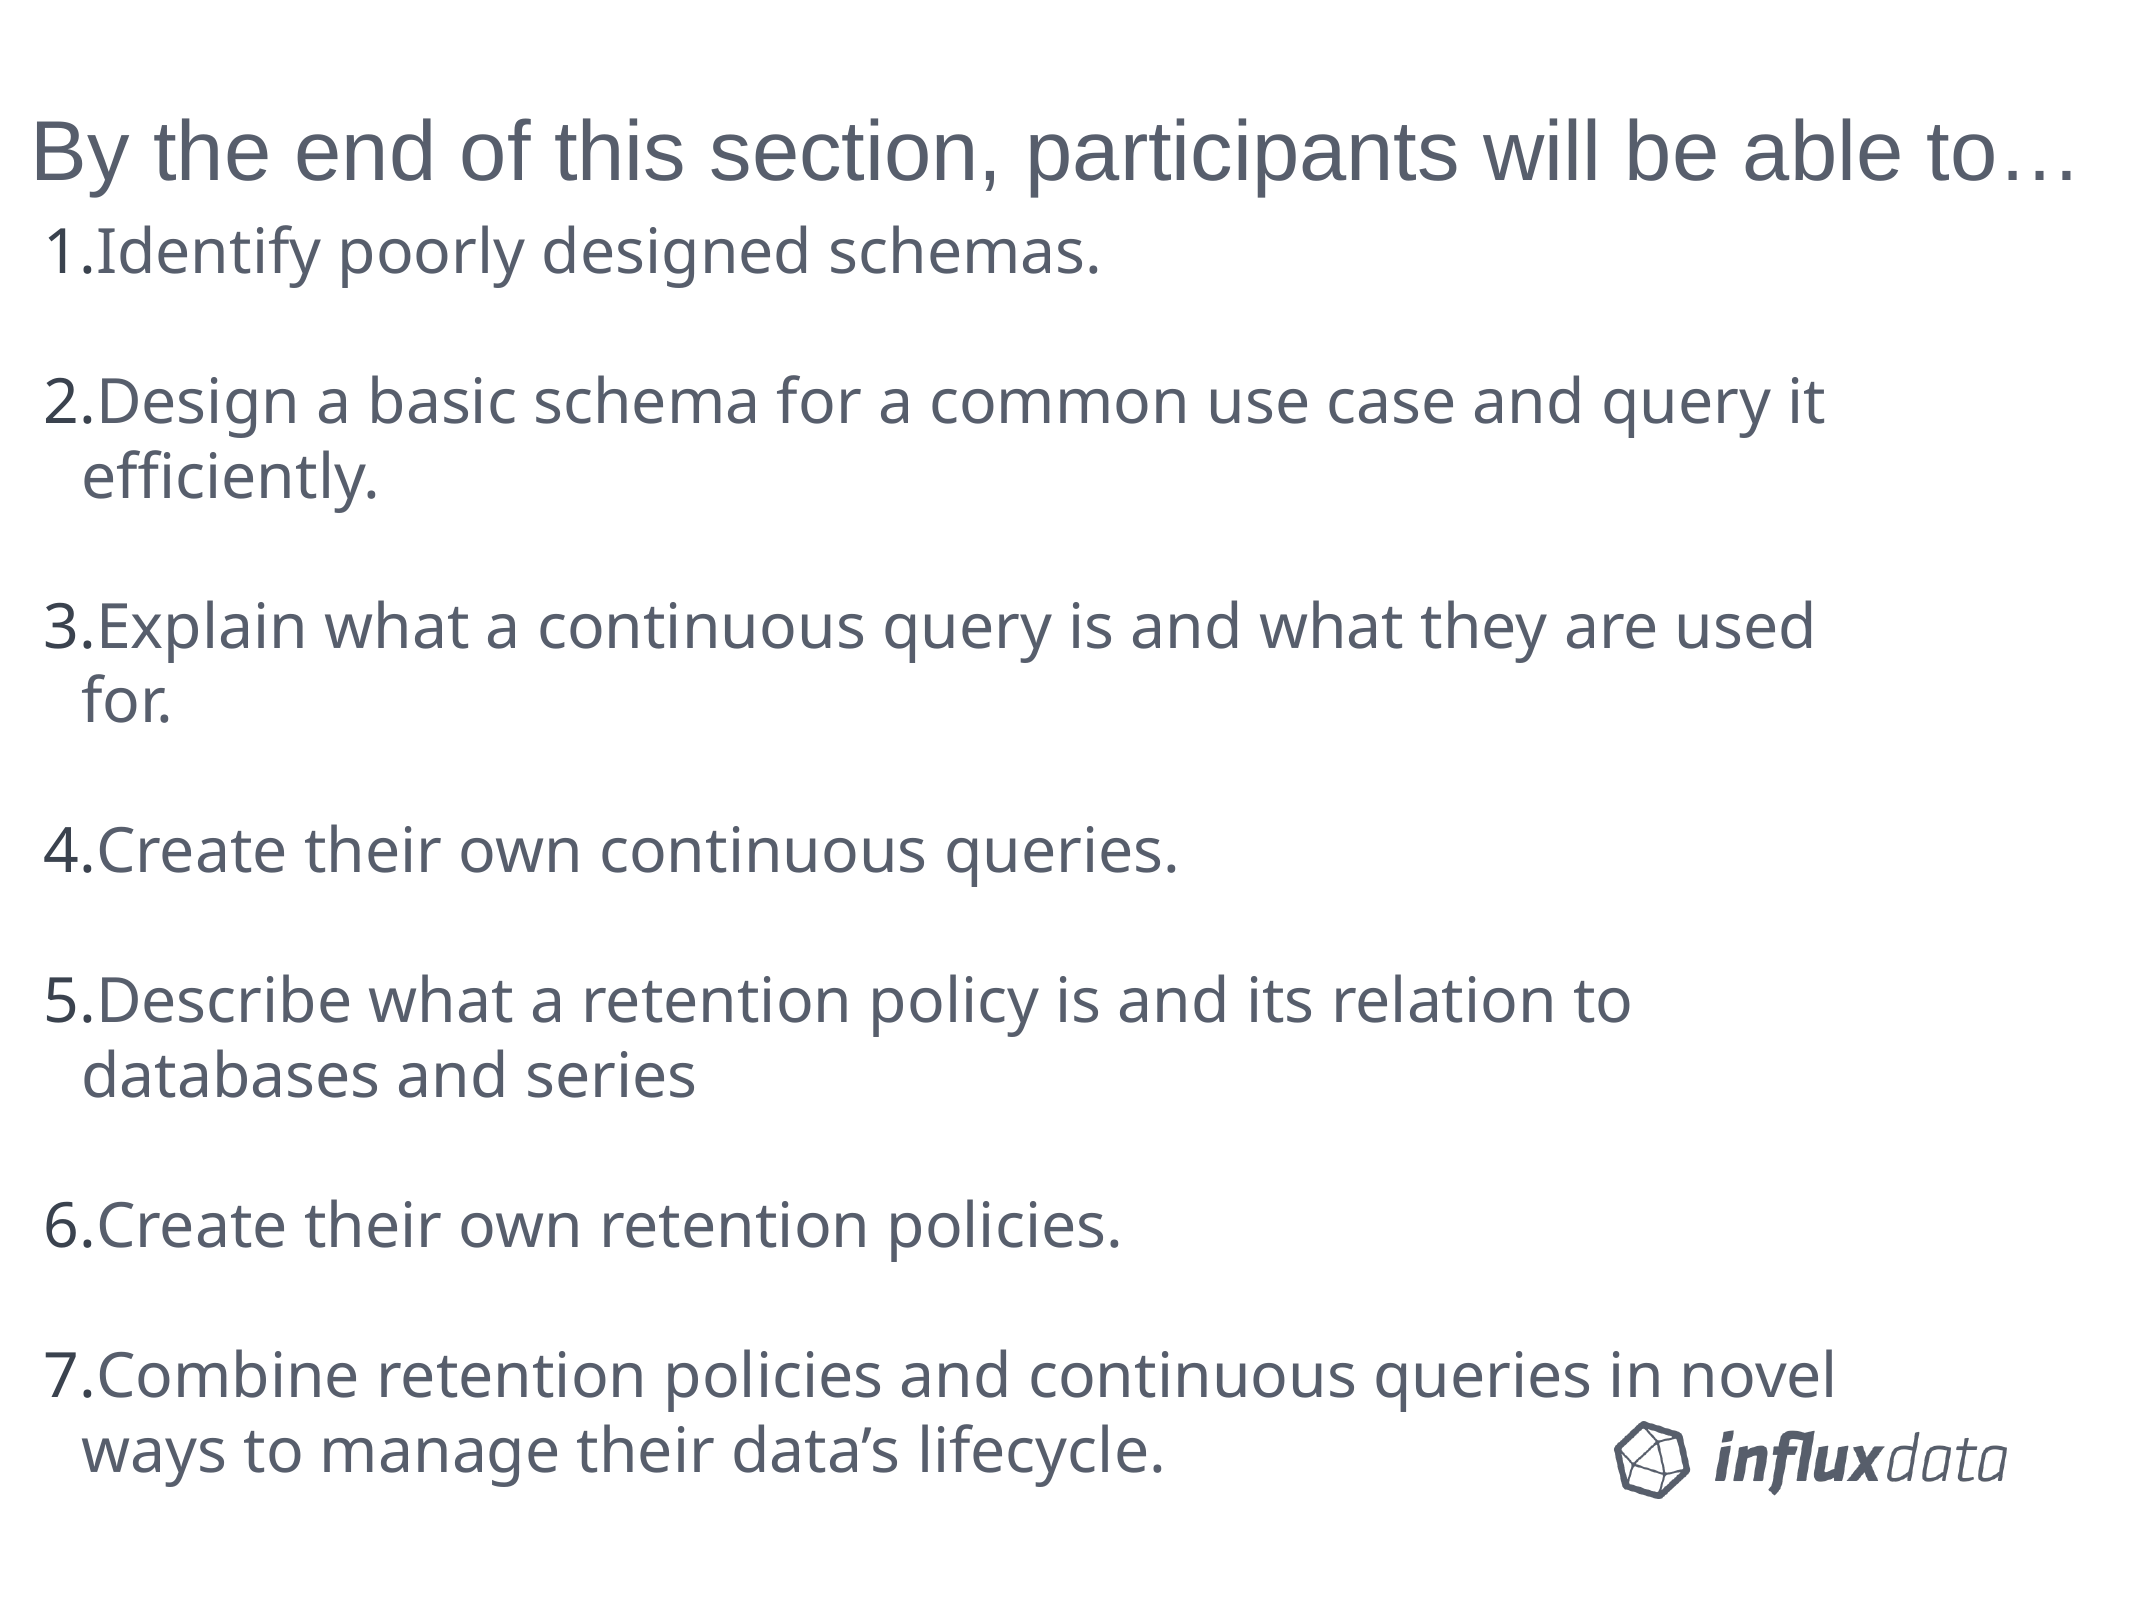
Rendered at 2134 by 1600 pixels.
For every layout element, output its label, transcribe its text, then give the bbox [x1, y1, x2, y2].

list Identify poorly designed schemas. Design a basic schema for a common use case and query it efficiently. Explain what a continuous query is and what they are used for. Create their own continuous queries. Describe what a retention policy is and its relation to databases and series Create their own retention policies. Combine retention policies and continuous queries in novel ways to manage their data’s lifecycle. [34, 239, 1885, 1456]
picture [1613, 1421, 2007, 1499]
title By the end of this section, participants will be able to… [21, 30, 2112, 207]
